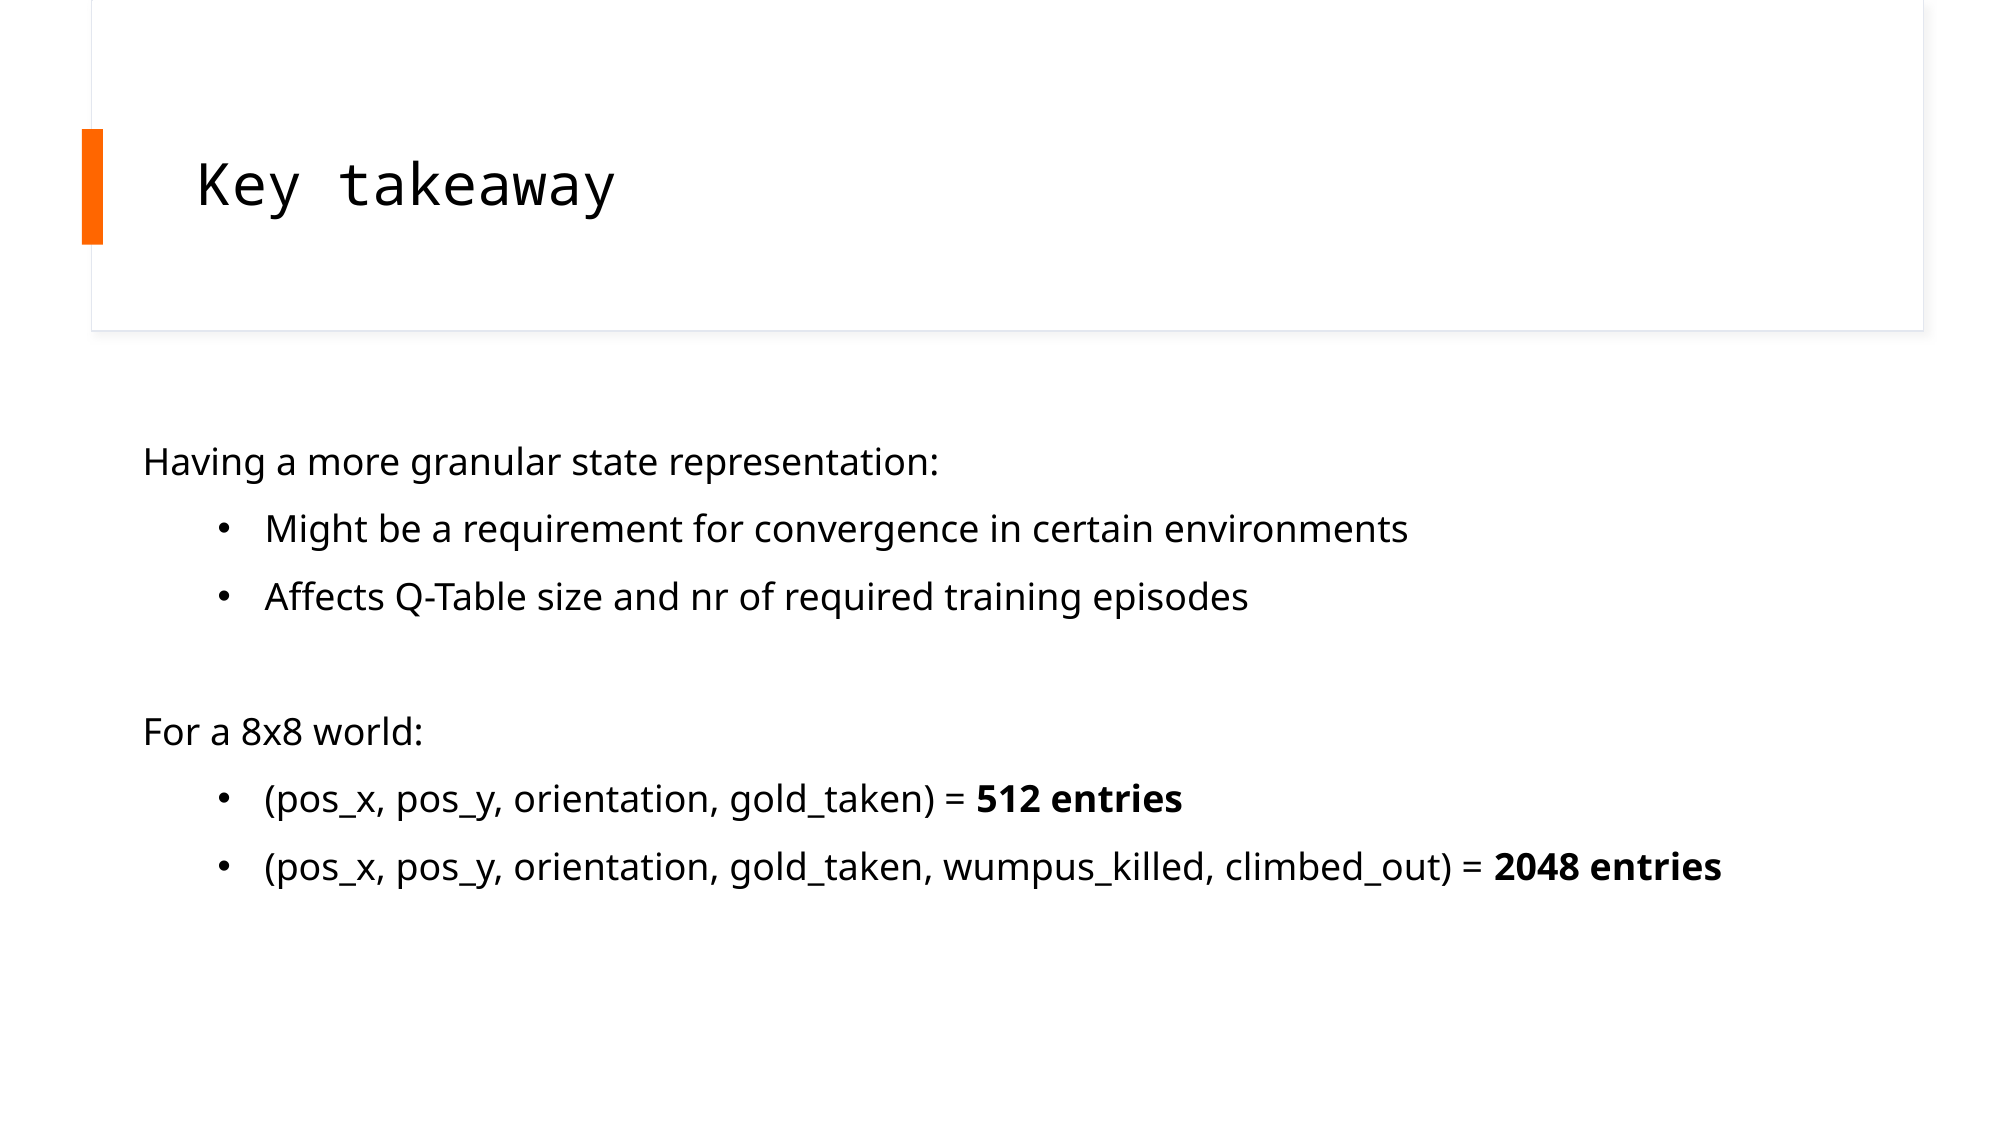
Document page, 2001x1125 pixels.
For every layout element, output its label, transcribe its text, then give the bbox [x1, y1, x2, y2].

text_box Having a more granular state representation: Might be a requirement for convergence in certain environments Affects Q-Table size and nr of required training episodes For a 8x8 world: (pos_x, pos_y, orientation, gold_taken) = 512 entries (pos_x, pos_y, orientation, gold_taken, wumpus_killed, climbed_out) = 2048 entries [127, 408, 1821, 896]
title Key takeaway [183, 90, 1851, 284]
